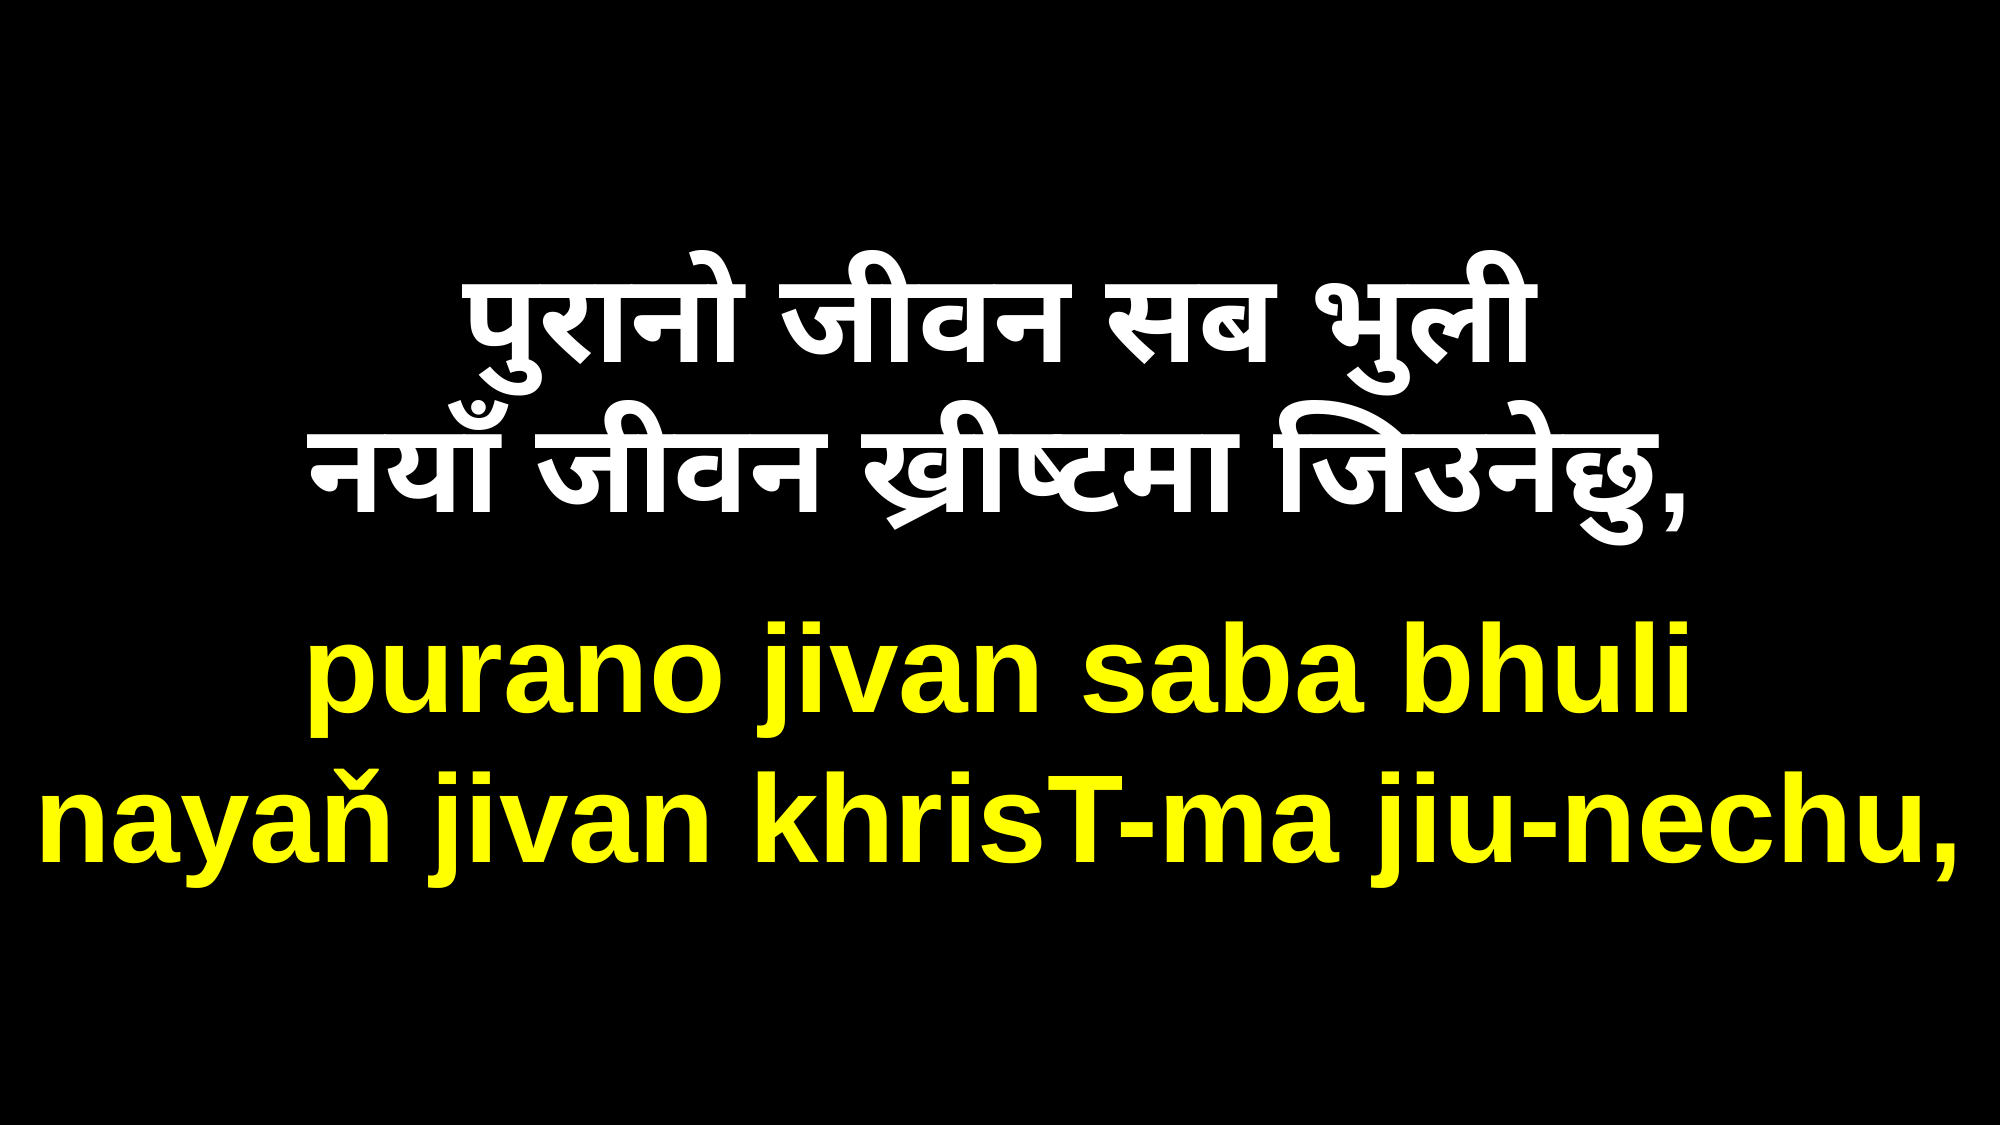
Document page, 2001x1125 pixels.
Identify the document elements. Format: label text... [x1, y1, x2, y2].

text_box पुरानो जीवन सब भुली नयाँ जीवन ख्रीष्टमा जिउनेछु, purano jivan saba bhuli nayaň jivan khrisT-ma jiu-nechu, [28, 231, 1972, 894]
